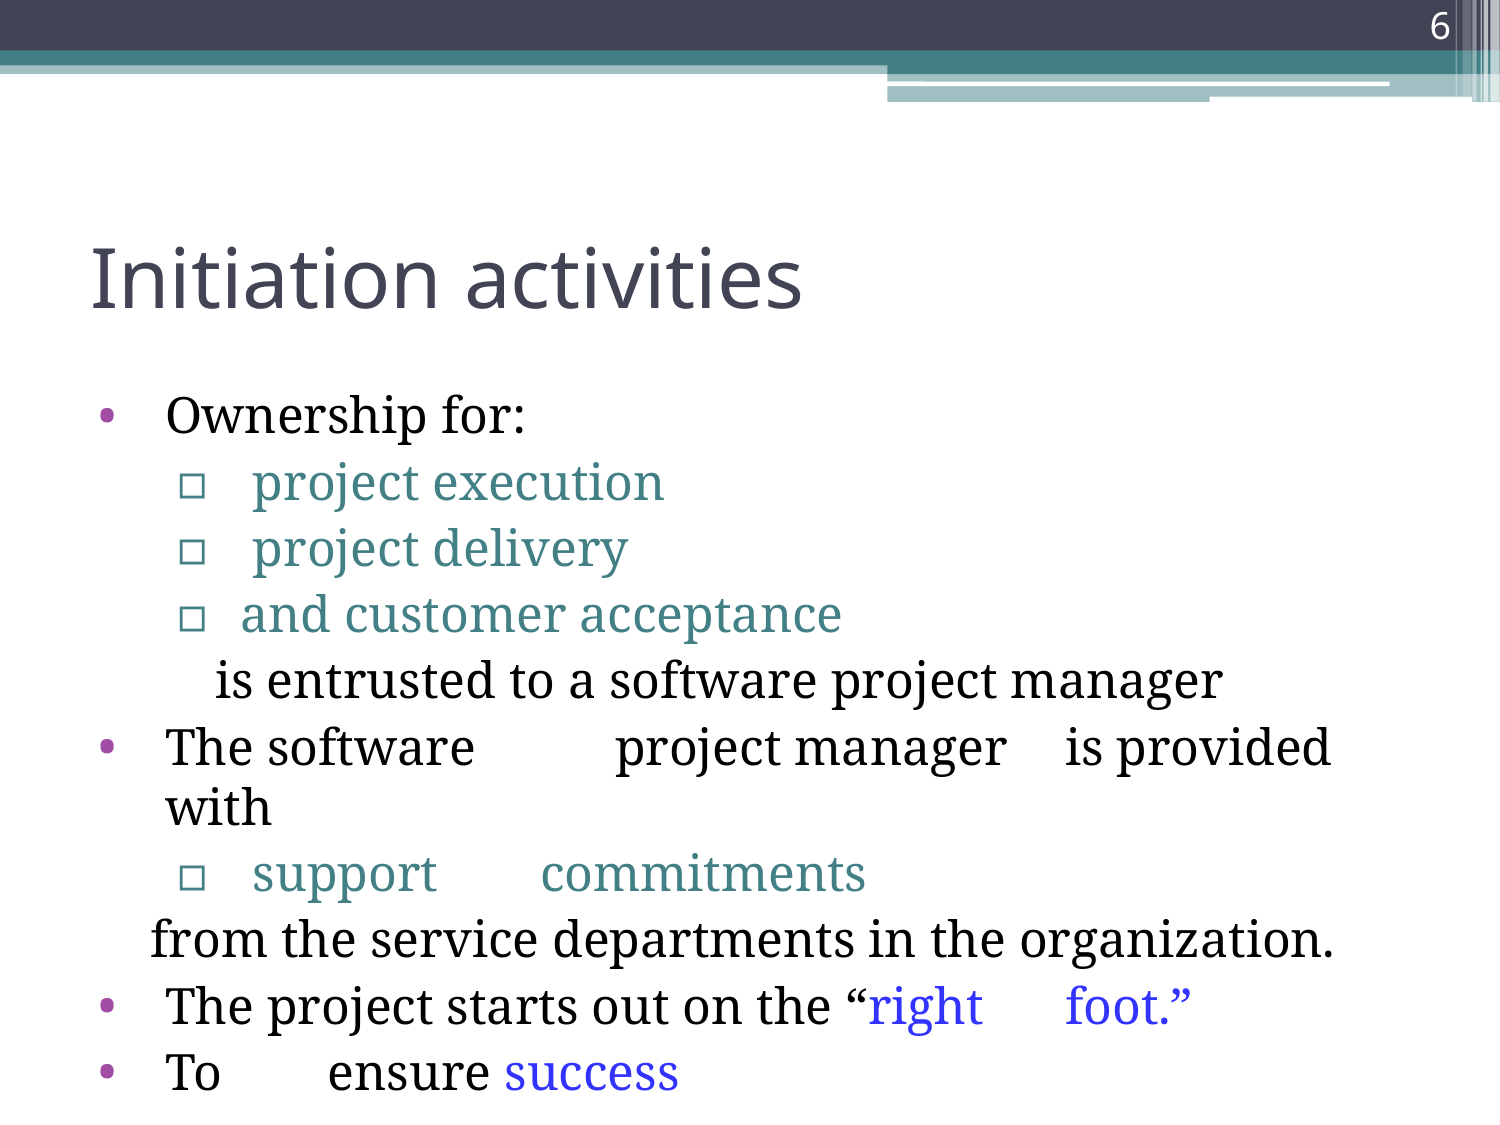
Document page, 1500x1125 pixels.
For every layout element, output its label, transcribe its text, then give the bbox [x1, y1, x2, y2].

title Initiation activities [75, 187, 1425, 363]
slide_number 6 [1341, 0, 1466, 61]
list Ownership for: project execution project delivery and customer acceptance is entrusted to a software project manager The software project manager is provided with support commitments from the service departments in the organization. The project starts out on the “right foot.” To ensure success [75, 368, 1425, 1079]
